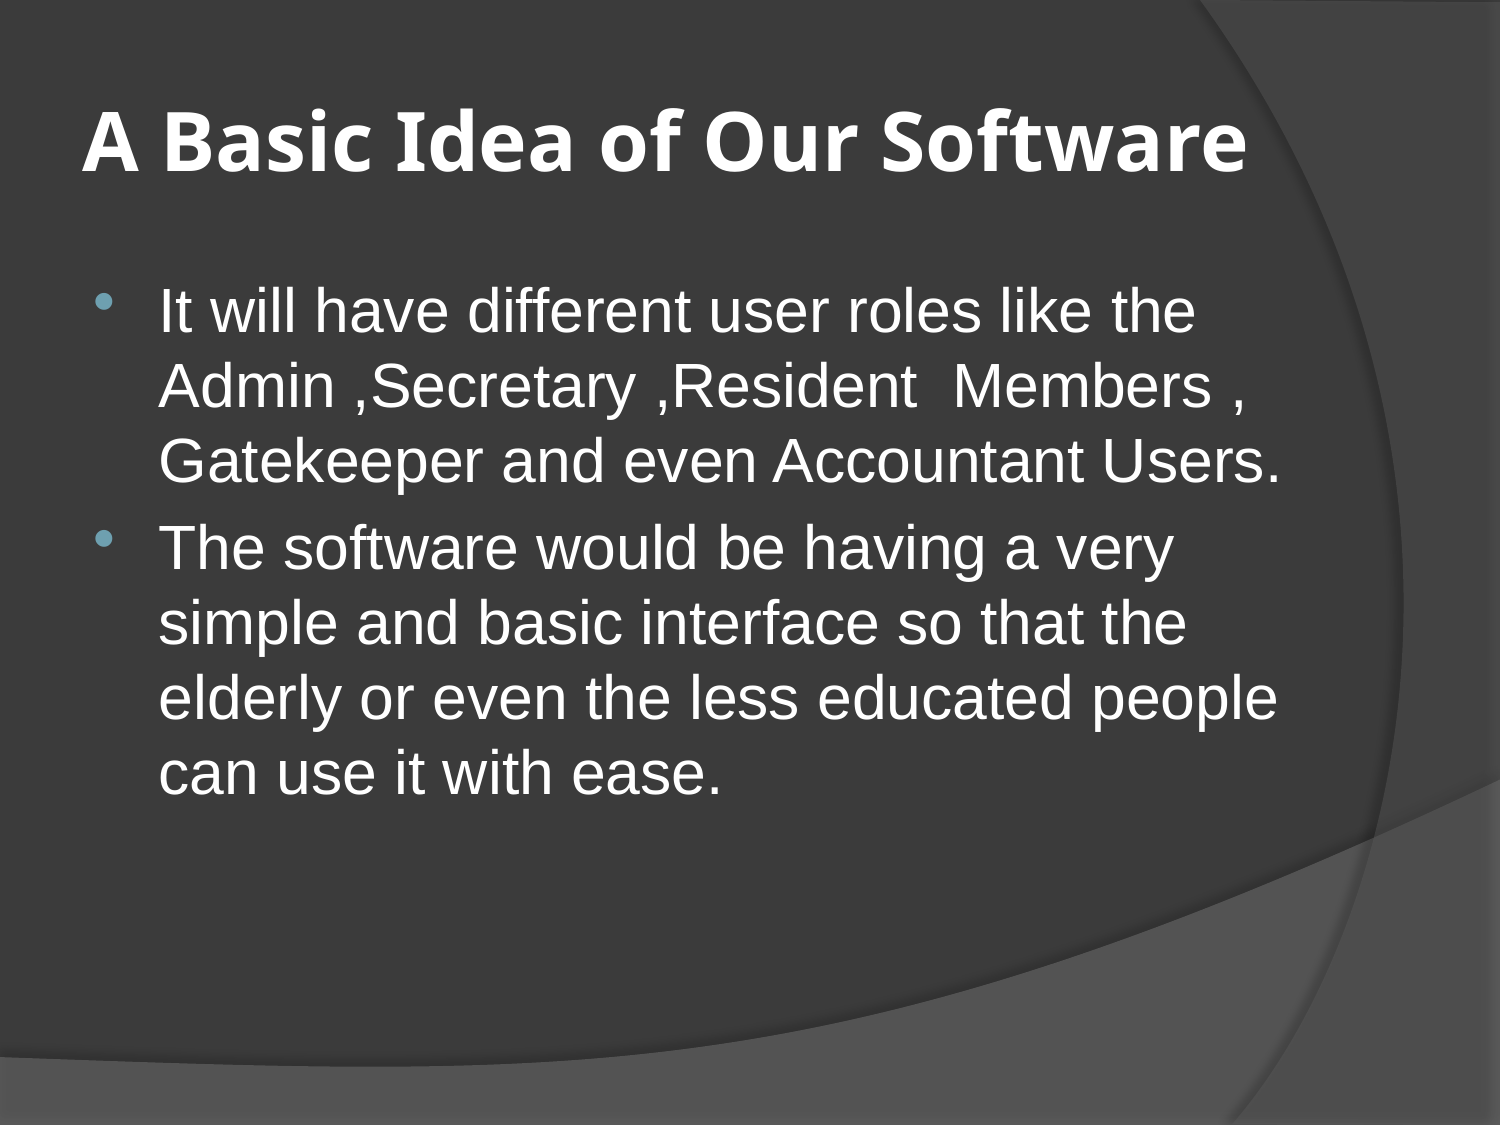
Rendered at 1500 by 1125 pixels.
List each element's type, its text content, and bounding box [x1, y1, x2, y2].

list It will have different user roles like the Admin ,Secretary ,Resident Members , Gatekeeper and even Accountant Users. The software would be having a very simple and basic interface so that the elderly or even the less educated people can use it with ease. [75, 262, 1300, 1005]
title A Basic Idea of Our Software [75, 45, 1300, 233]
